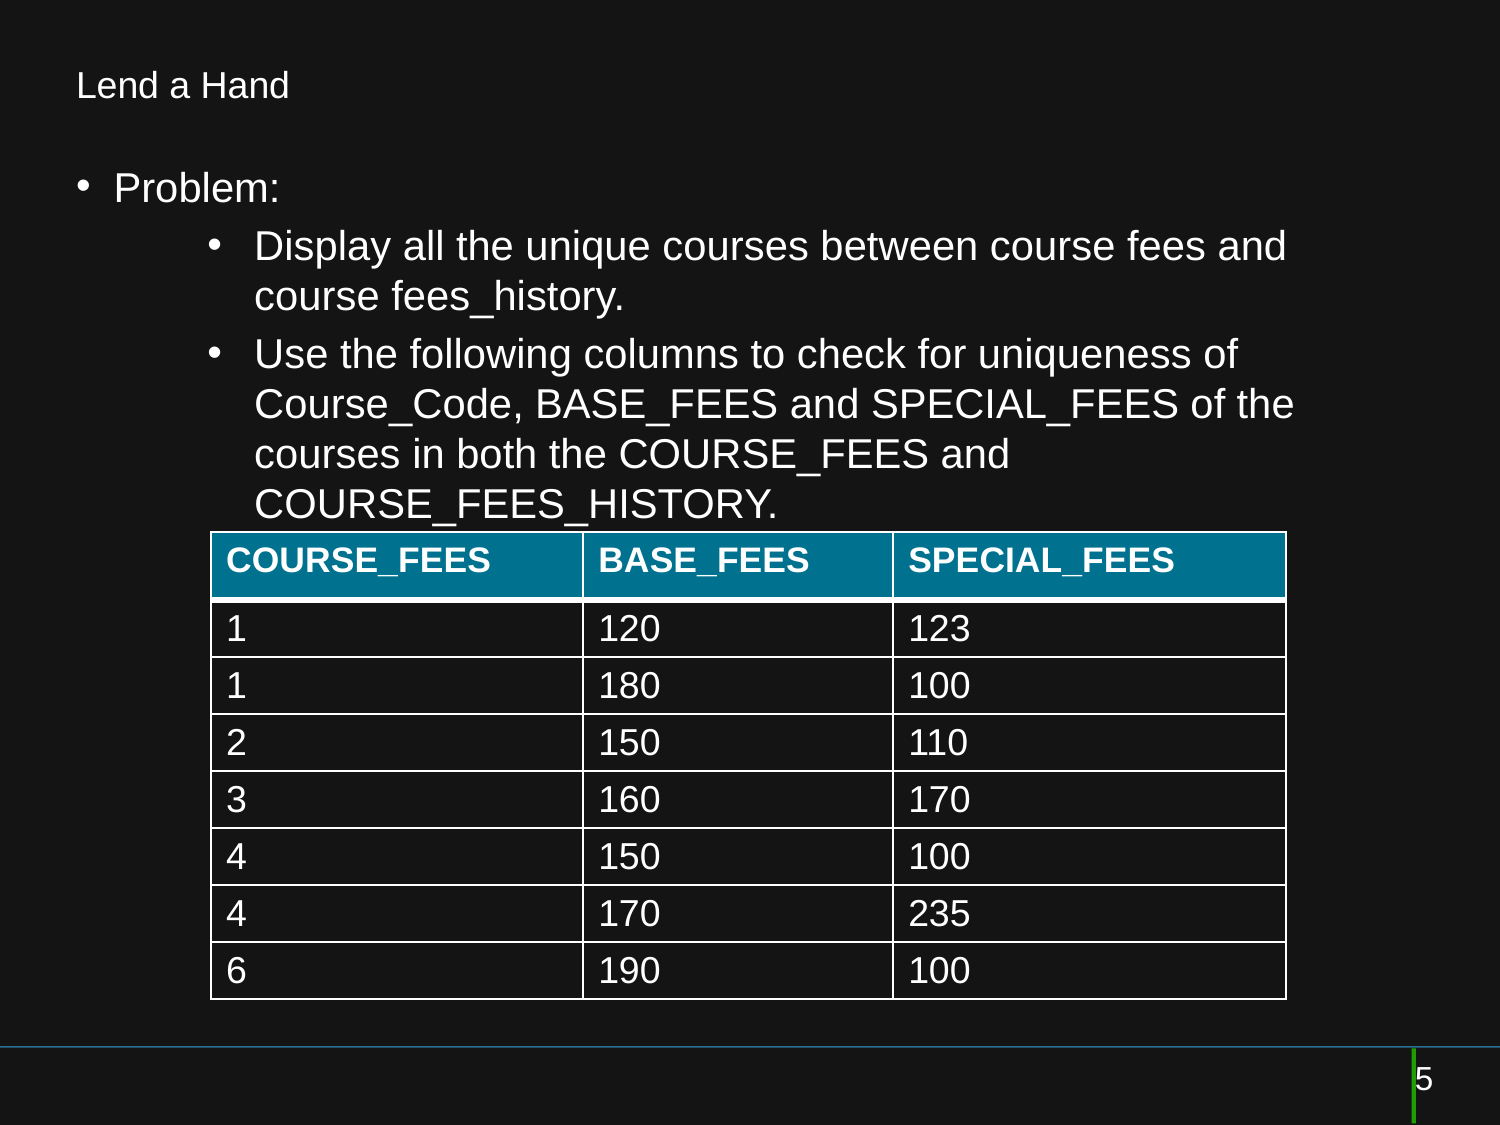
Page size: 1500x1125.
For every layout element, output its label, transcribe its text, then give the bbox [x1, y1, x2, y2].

list Problem: Display all the unique courses between course fees and course fees_history. Use the following columns to check for uniqueness of Course_Code, BASE_FEES and SPECIAL_FEES of the courses in both the COURSE_FEES and COURSE_FEES_HISTORY. [61, 153, 1437, 912]
table_header SPECIAL_FEES [894, 533, 1285, 597]
table_cell 180 [584, 658, 892, 713]
table_cell 170 [584, 886, 892, 941]
table_cell 170 [894, 772, 1285, 827]
table_cell 150 [584, 715, 892, 770]
table_cell 100 [894, 829, 1285, 884]
table_cell 4 [212, 829, 582, 884]
title Lend a Hand [61, 54, 1438, 154]
table_cell 120 [584, 603, 892, 656]
table_cell 2 [212, 715, 582, 770]
table_cell 4 [212, 886, 582, 941]
table_cell 100 [894, 658, 1285, 713]
table_cell 1 [212, 658, 582, 713]
table_cell 110 [894, 715, 1285, 770]
table_cell 235 [894, 886, 1285, 941]
slide_number 5 [1400, 1050, 1475, 1096]
table_cell 6 [212, 943, 582, 998]
table_cell 190 [584, 943, 892, 998]
table_cell 160 [584, 772, 892, 827]
table_cell 3 [212, 772, 582, 827]
table_cell 150 [584, 829, 892, 884]
table_header COURSE_FEES [212, 533, 582, 597]
table_cell 100 [894, 943, 1285, 998]
table_cell 123 [894, 603, 1285, 656]
table_cell 1 [212, 603, 582, 656]
table_header BASE_FEES [584, 533, 892, 597]
